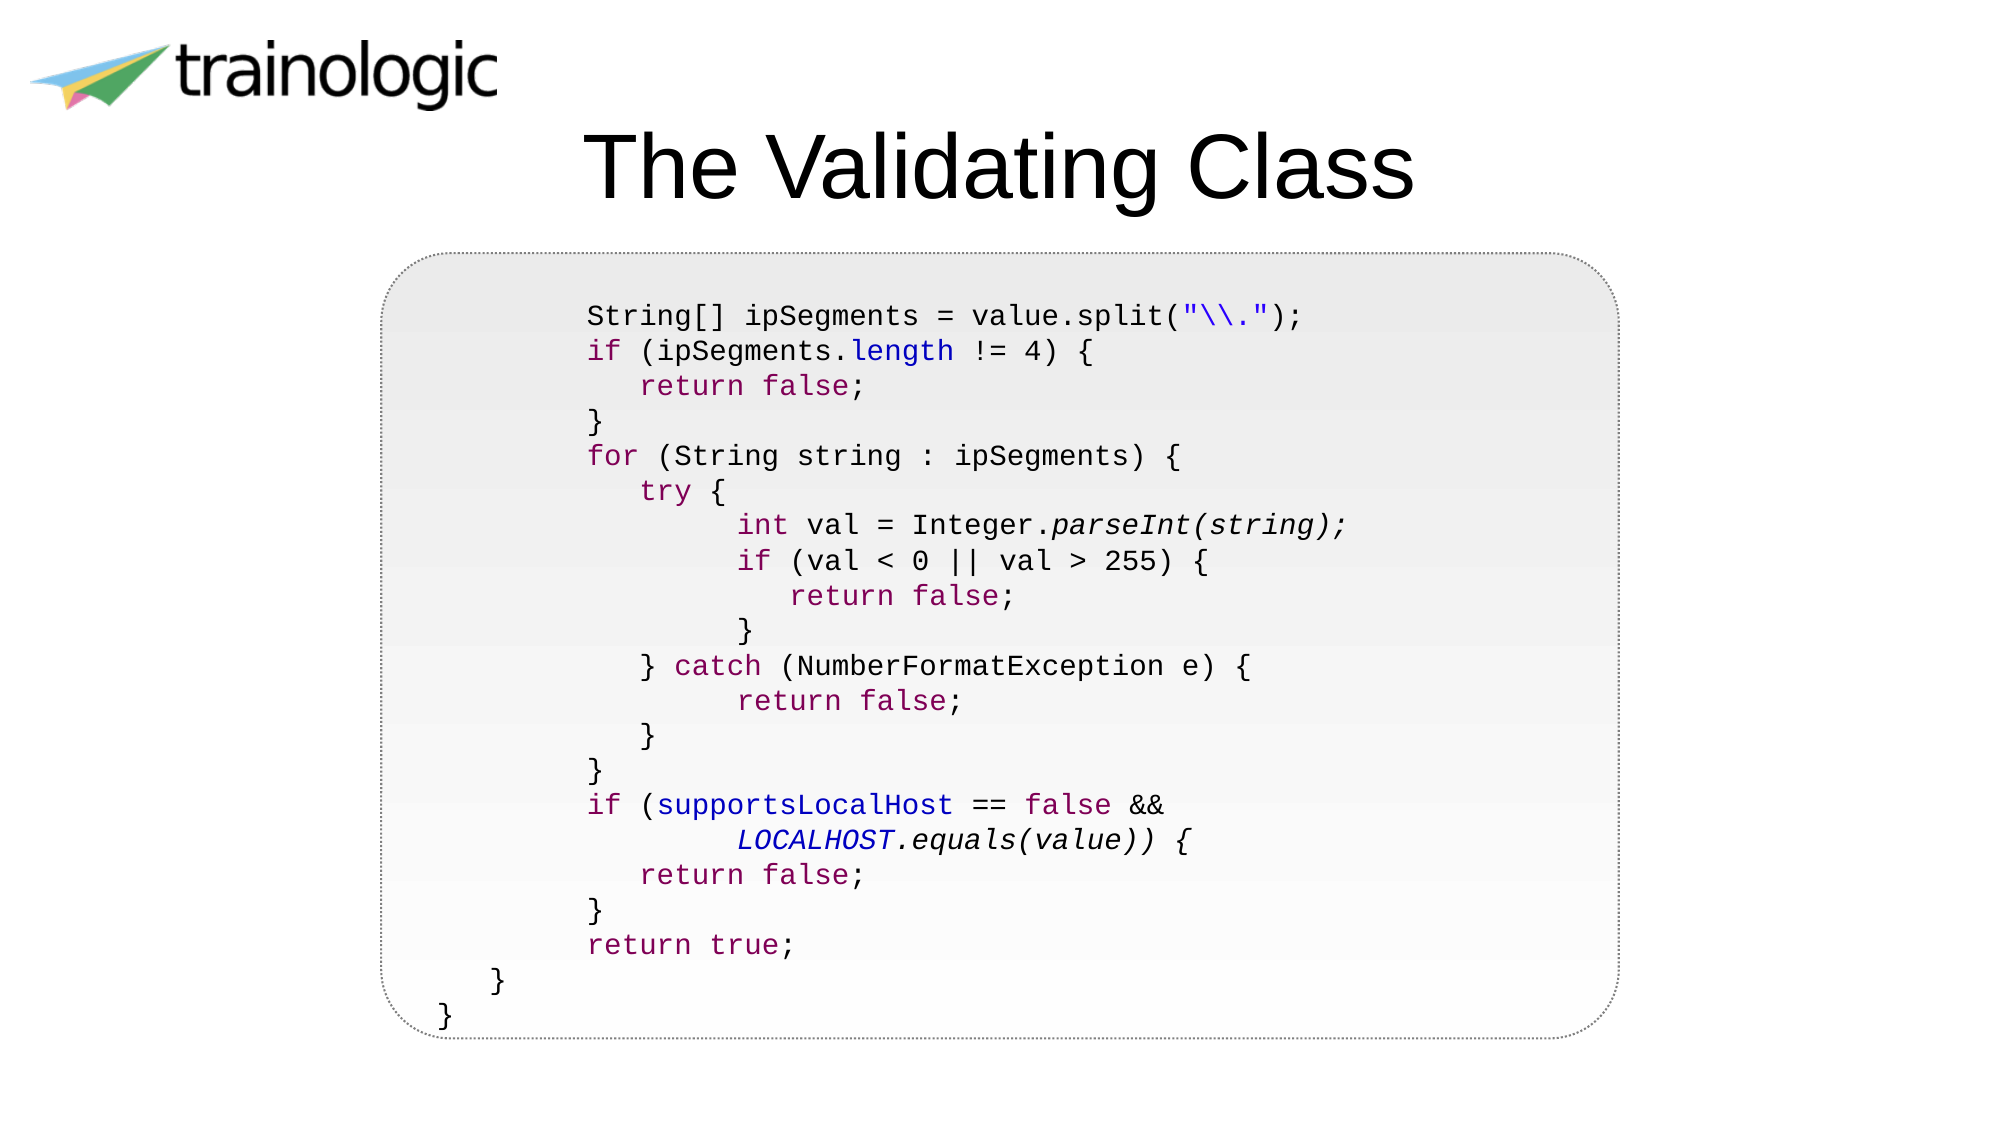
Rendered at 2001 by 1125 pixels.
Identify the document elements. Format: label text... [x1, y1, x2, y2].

title The Validating Class [137, 59, 1863, 278]
text_box String[] ipSegments = value.split("\\."); if (ipSegments.length != 4) { return false; } for (String string : ipSegments) { try { int val = Integer.parseInt(string); if (val < 0 || val > 255) { return false; } } catch (NumberFormatException e) { return false; } } if (supportsLocalHost == false && LOCALHOST.equals(value)) { return false; } return true; } } [381, 253, 1619, 1039]
picture [30, 40, 497, 111]
